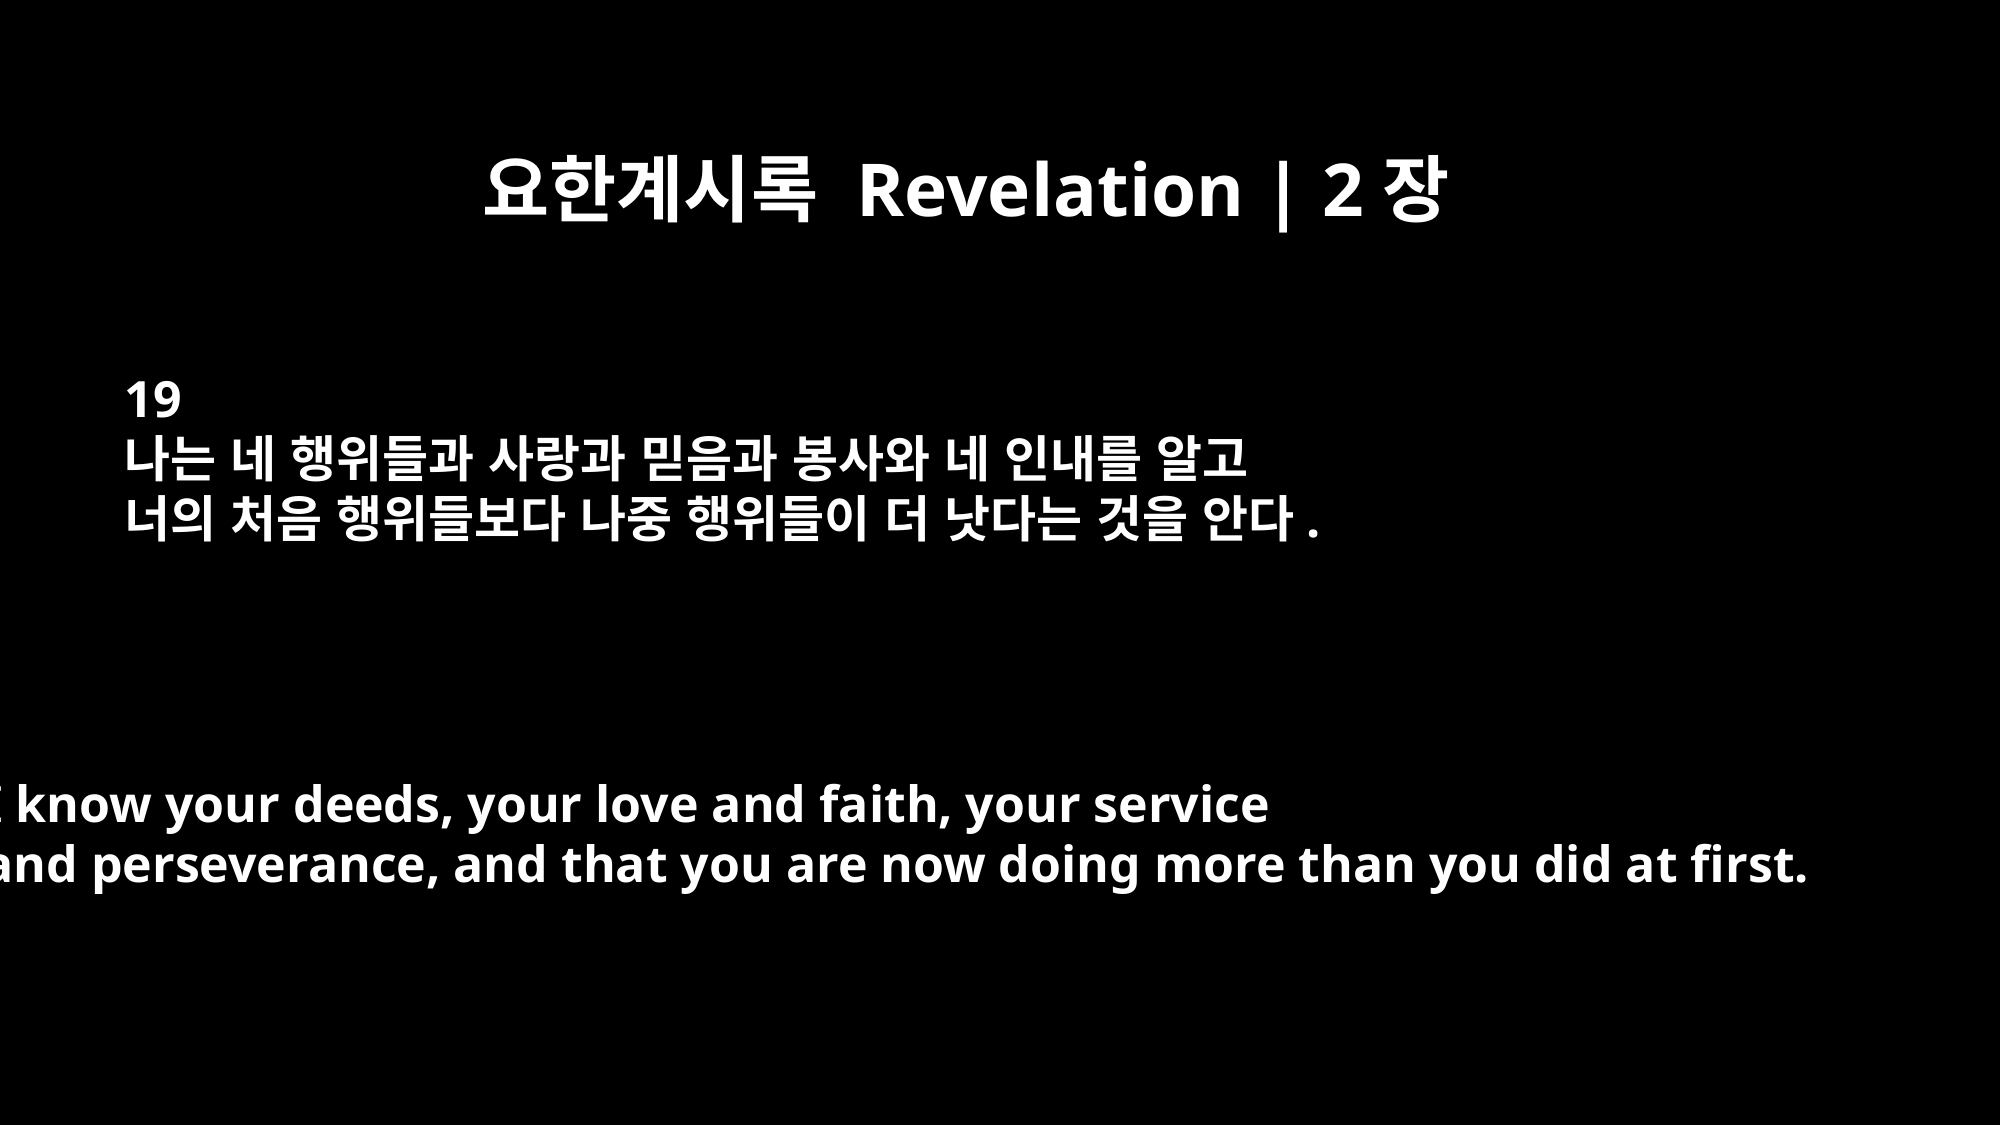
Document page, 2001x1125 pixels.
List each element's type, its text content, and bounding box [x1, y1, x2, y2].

text_box 19 나는 네 행위들과 사랑과 믿음과 봉사와 네 인내를 알고 너의 처음 행위들보다 나중 행위들이 더 낫다는 것을 안다. [109, 359, 1336, 555]
text_box I know your deeds, your love and faith, your service and perseverance, and that you are now doing more than you did at first. [0, 764, 1825, 900]
text_box 요한계시록 Revelation | 2장 [467, 136, 1465, 239]
